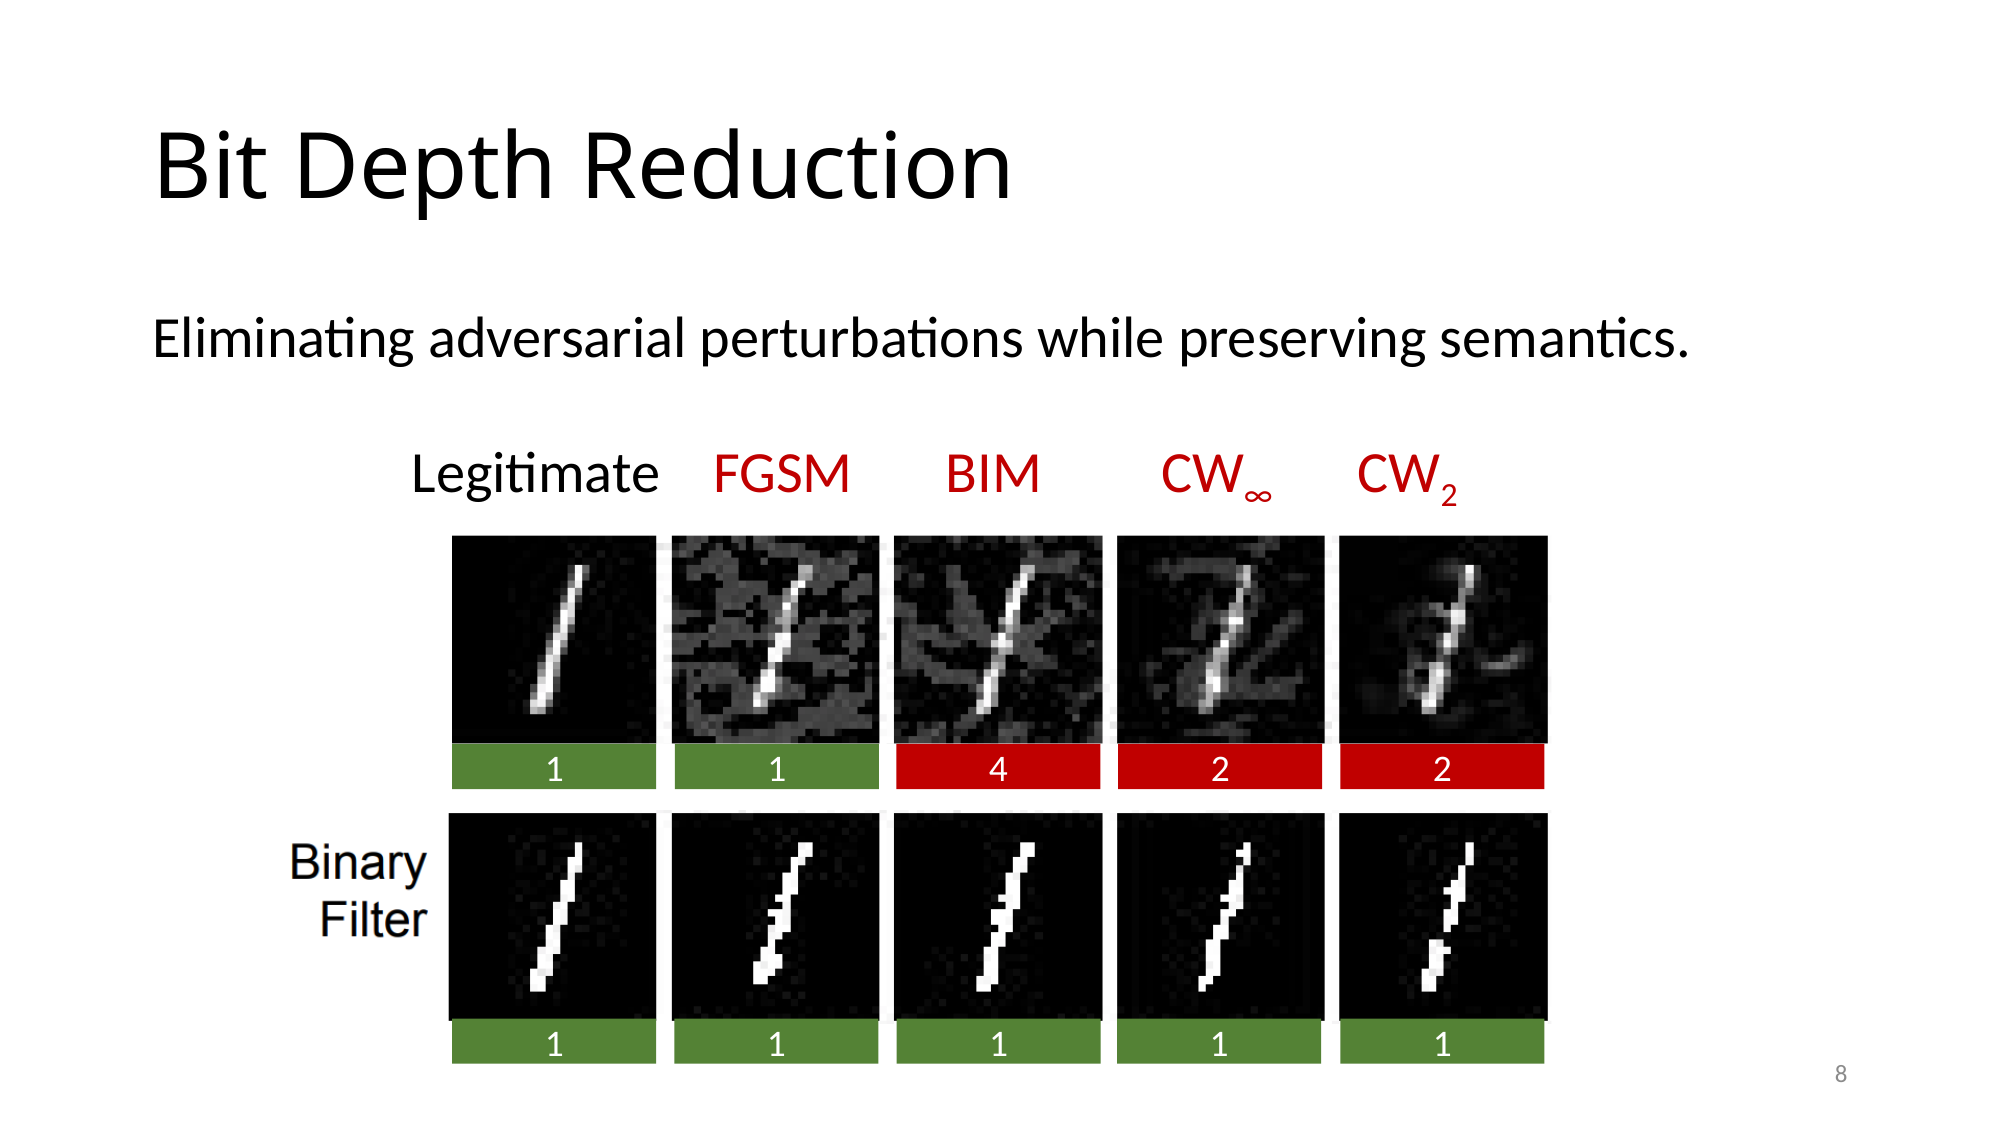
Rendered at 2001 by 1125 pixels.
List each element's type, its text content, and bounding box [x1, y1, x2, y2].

slide_number 8 [1412, 1042, 1863, 1103]
list Eliminating adversarial perturbations while preserving semantics. [137, 299, 1863, 1014]
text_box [236, 810, 1552, 1065]
title Bit Depth Reduction [137, 59, 1863, 278]
picture [452, 532, 1552, 744]
text_box 2 [1118, 744, 1323, 790]
text_box 1 [674, 744, 879, 790]
text_box Legitimate FGSM BIM CW∞ CW2 [397, 426, 1575, 521]
text_box 1 [452, 744, 657, 790]
text_box 2 [1340, 744, 1545, 790]
text_box 4 [896, 744, 1101, 790]
